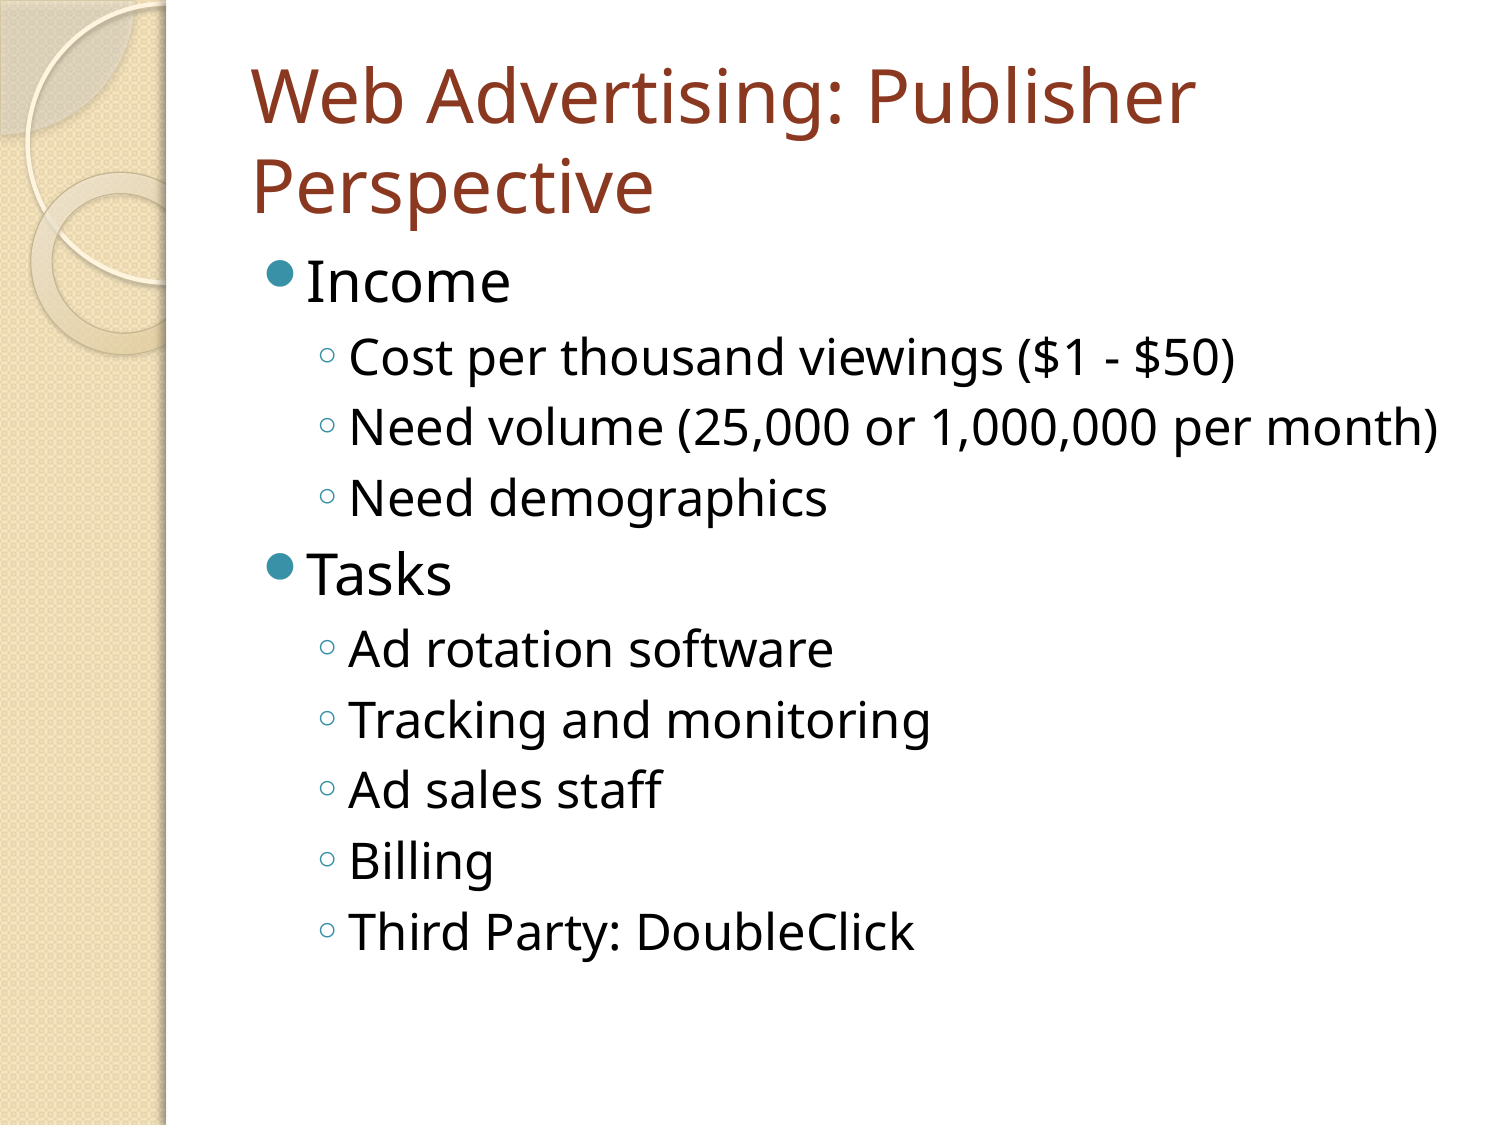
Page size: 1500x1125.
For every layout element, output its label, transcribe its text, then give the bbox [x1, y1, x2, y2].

title Web Advertising: Publisher Perspective [235, 45, 1466, 233]
list Income Cost per thousand viewings ($1 - $50) Need volume (25,000 or 1,000,000 per month) Need demographics Tasks Ad rotation software Tracking and monitoring Ad sales staff Billing Third Party: DoubleClick [235, 237, 1466, 1025]
